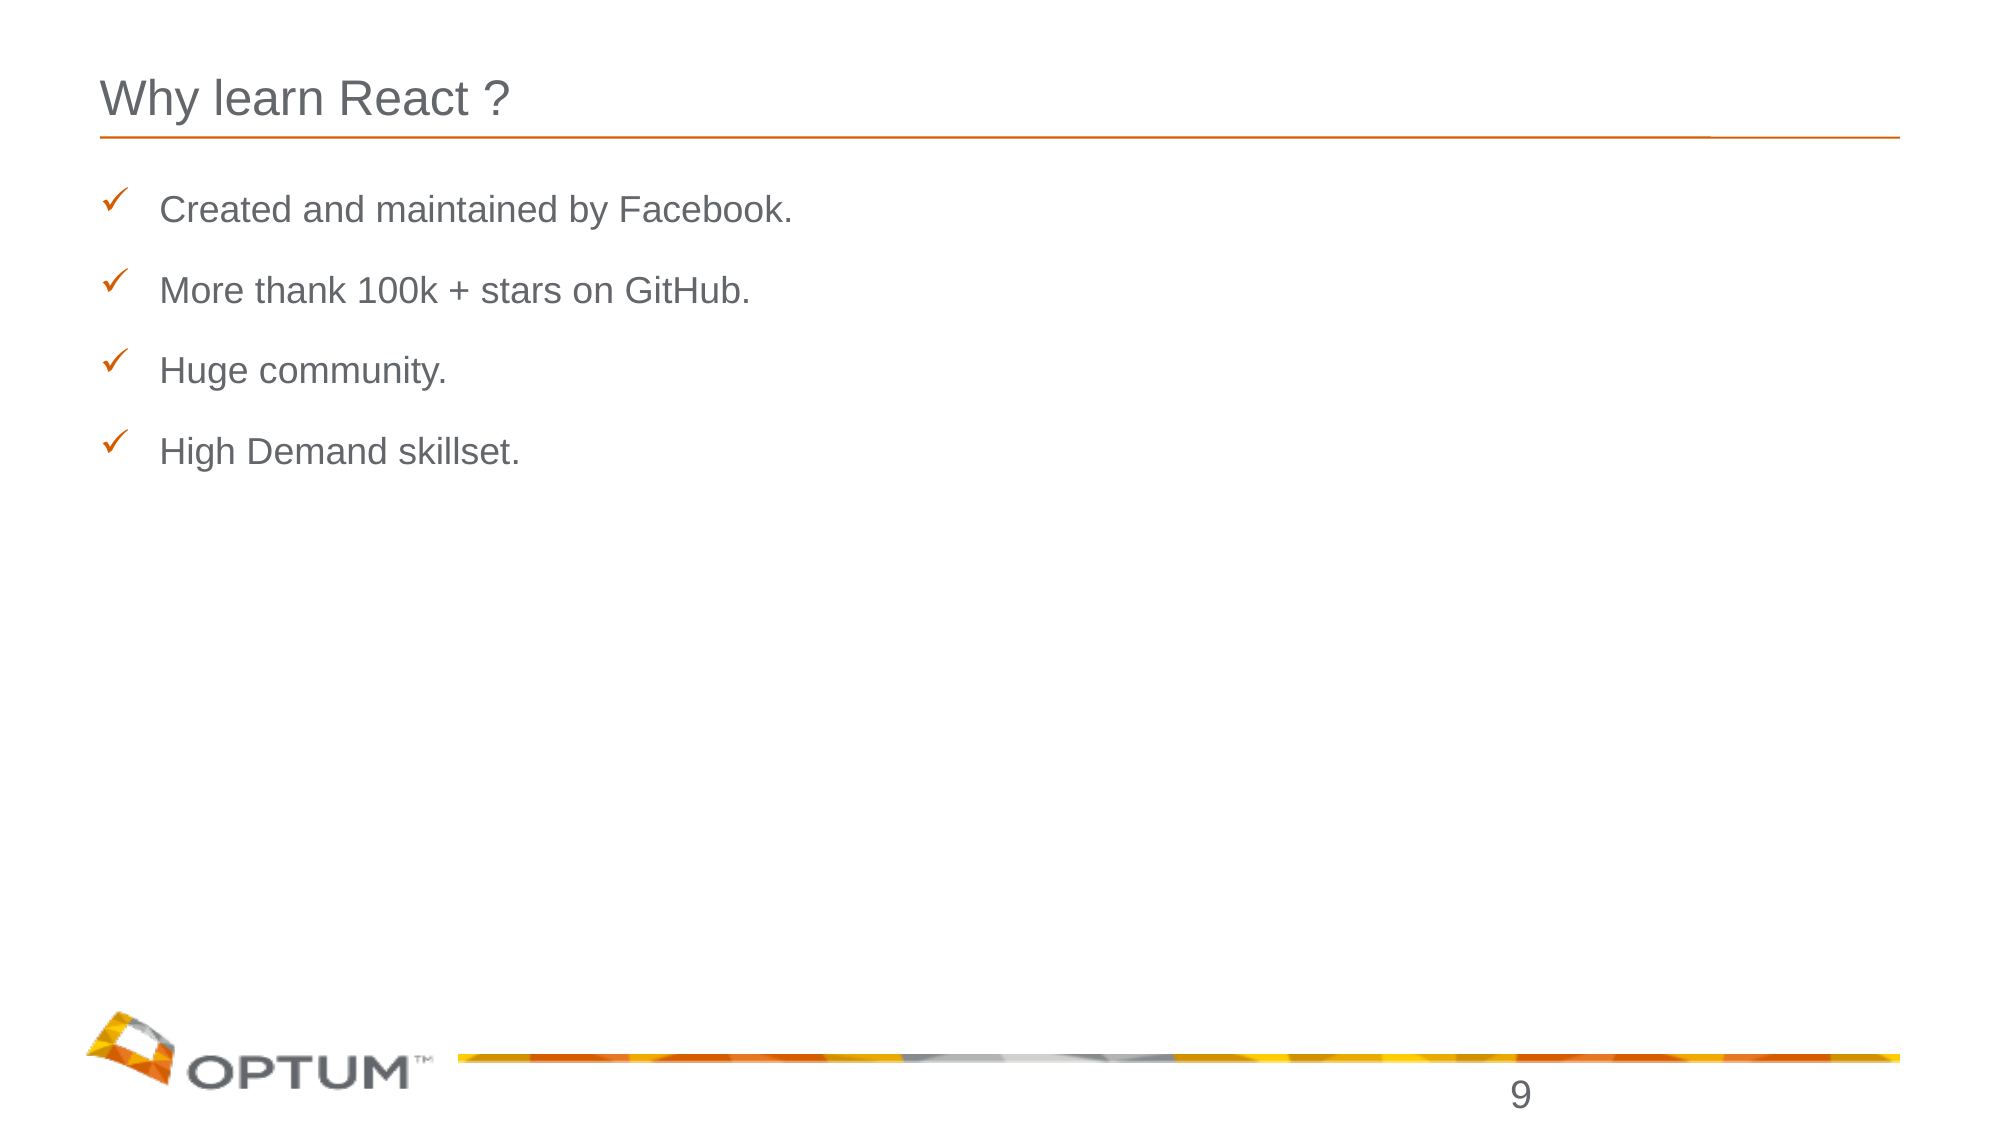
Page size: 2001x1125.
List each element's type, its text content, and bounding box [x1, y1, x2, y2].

picture [458, 1054, 1900, 1063]
title Why learn React ? [99, 24, 1899, 126]
list Created and maintained by Facebook. More thank 100k + stars on GitHub. Huge community. High Demand skillset. [99, 162, 1900, 991]
slide_number 9 [1495, 1061, 1620, 1099]
picture [83, 1009, 436, 1092]
